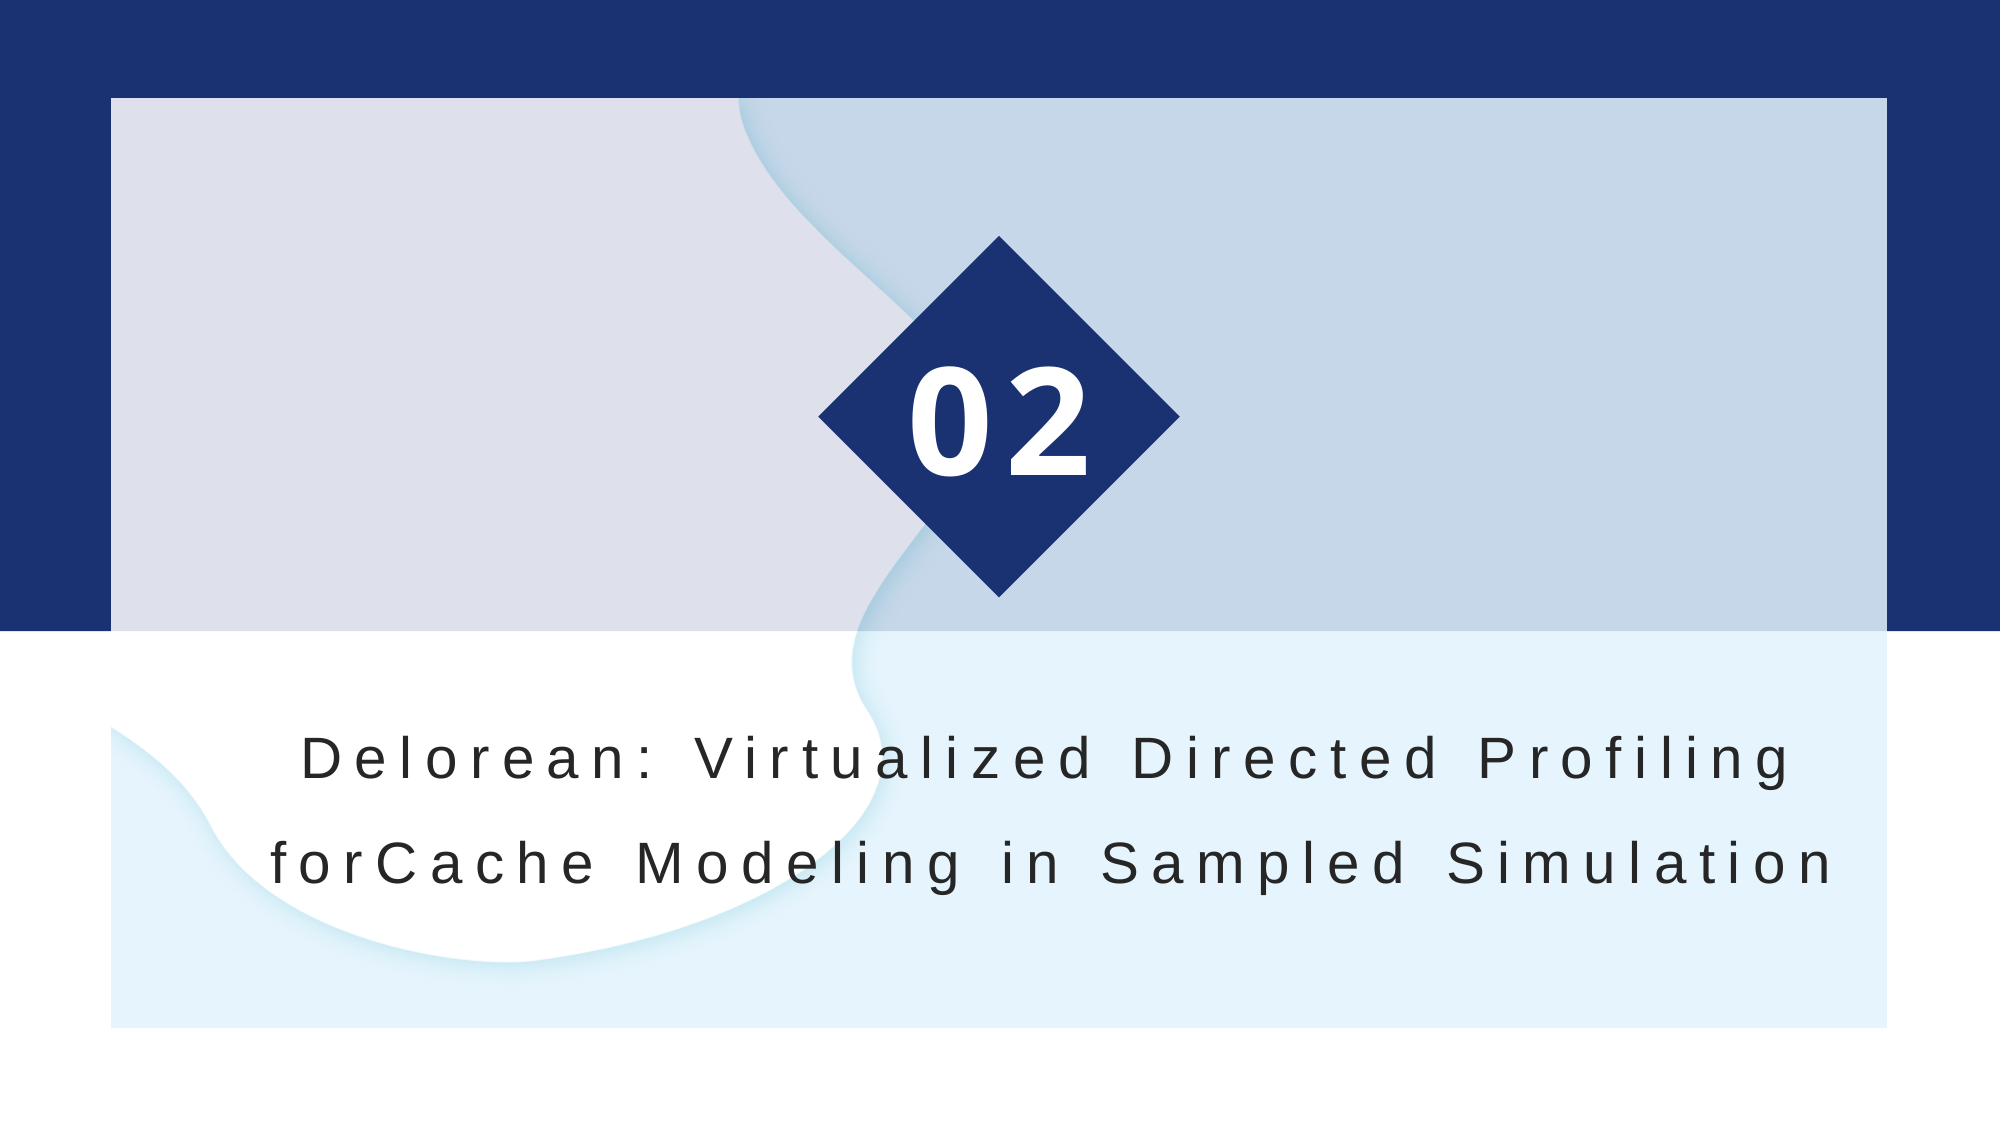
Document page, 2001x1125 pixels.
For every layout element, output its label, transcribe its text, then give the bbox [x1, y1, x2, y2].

text_box [110, 97, 1888, 1029]
text_box Delorean: Virtualized Directed Profiling forCache Modeling in Sampled Simulation [216, 678, 1887, 903]
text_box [822, 240, 1176, 593]
